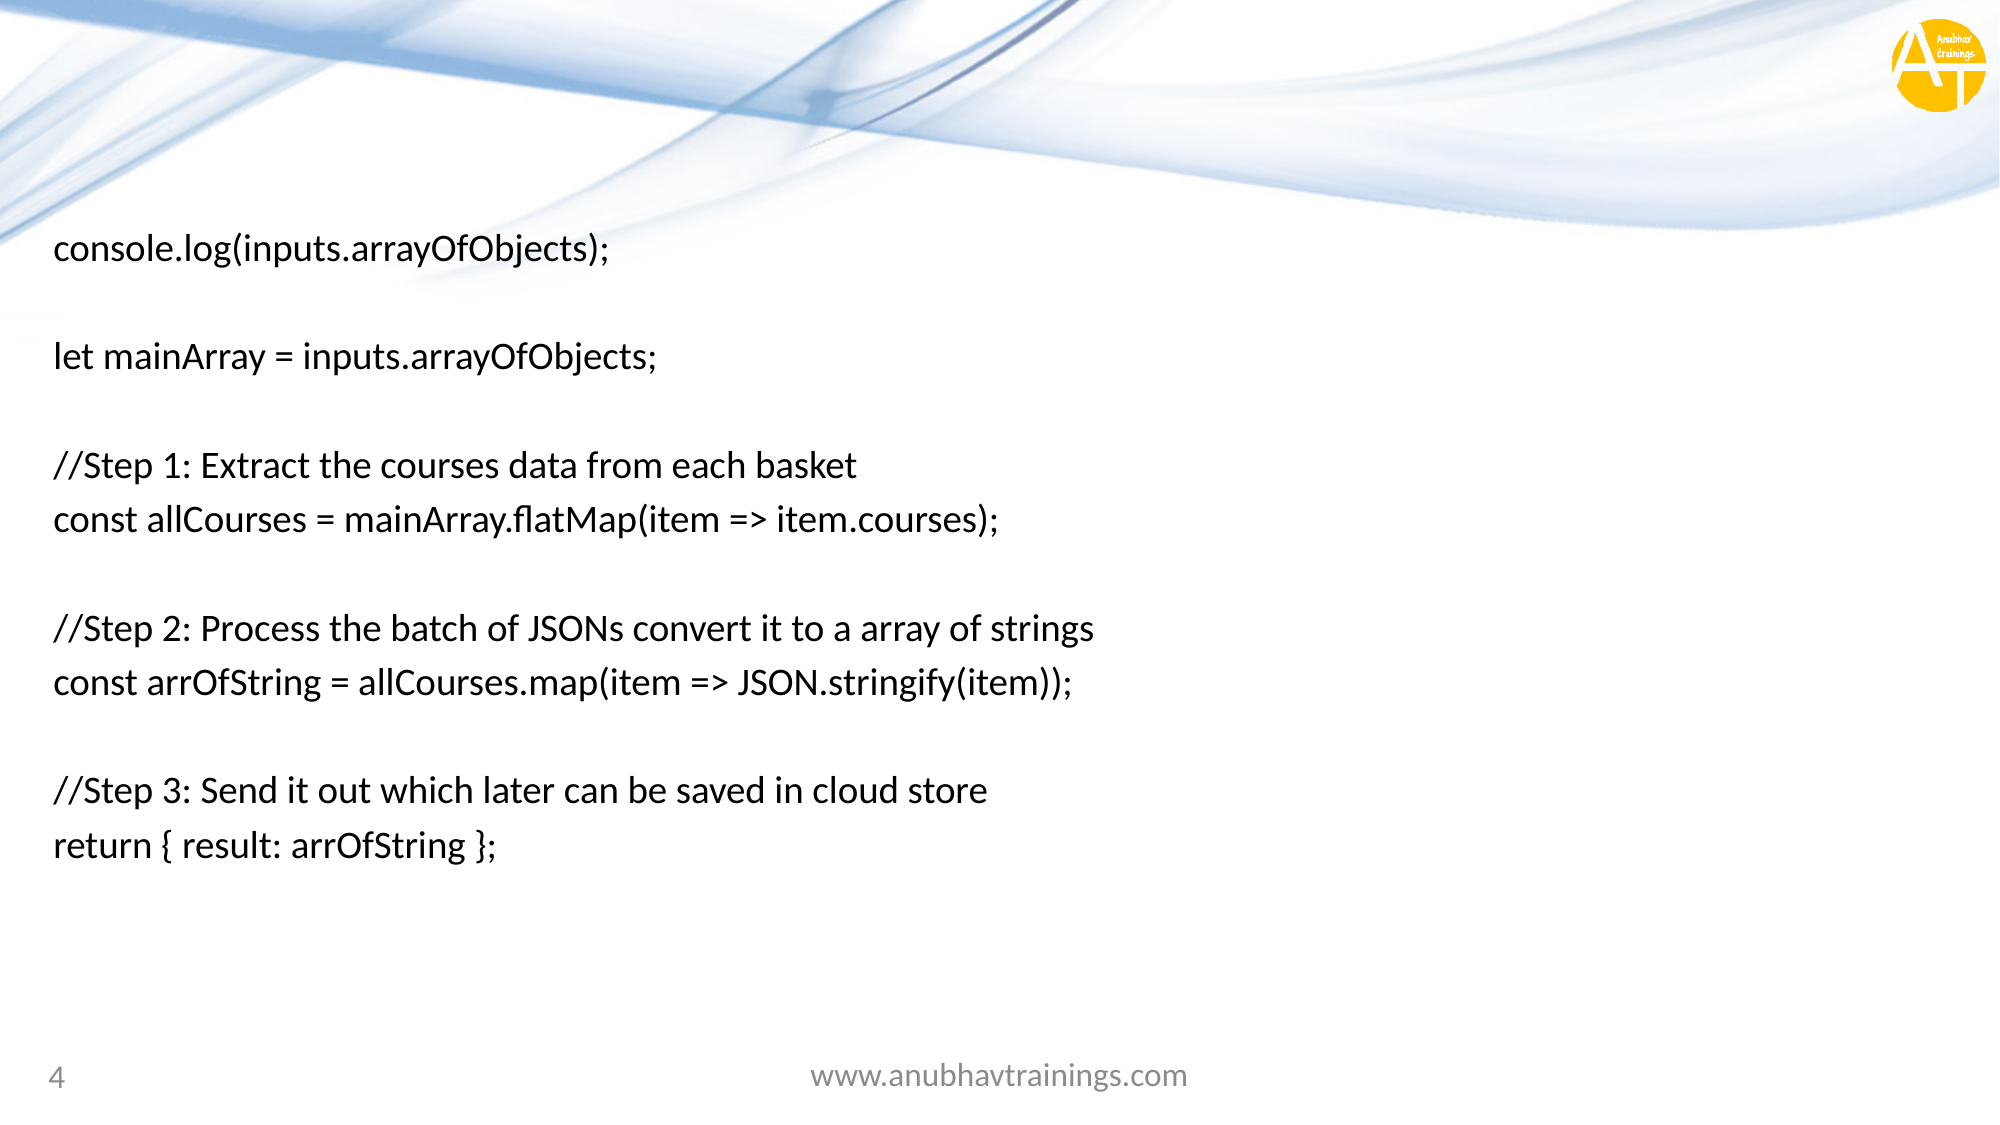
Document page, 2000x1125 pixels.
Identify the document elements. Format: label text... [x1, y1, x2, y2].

text_box console.log(inputs.arrayOfObjects); let mainArray = inputs.arrayOfObjects; //Step 1: Extract the courses data from each basket const allCourses = mainArray.flatMap(item => item.courses); //Step 2: Process the batch of JSONs convert it to a array of strings const arrOfString = allCourses.map(item => JSON.stringify(item)); //Step 3: Send it out which later can be saved in cloud store return { result: arrOfString }; [33, 212, 1967, 1103]
picture [0, 0, 2000, 1125]
